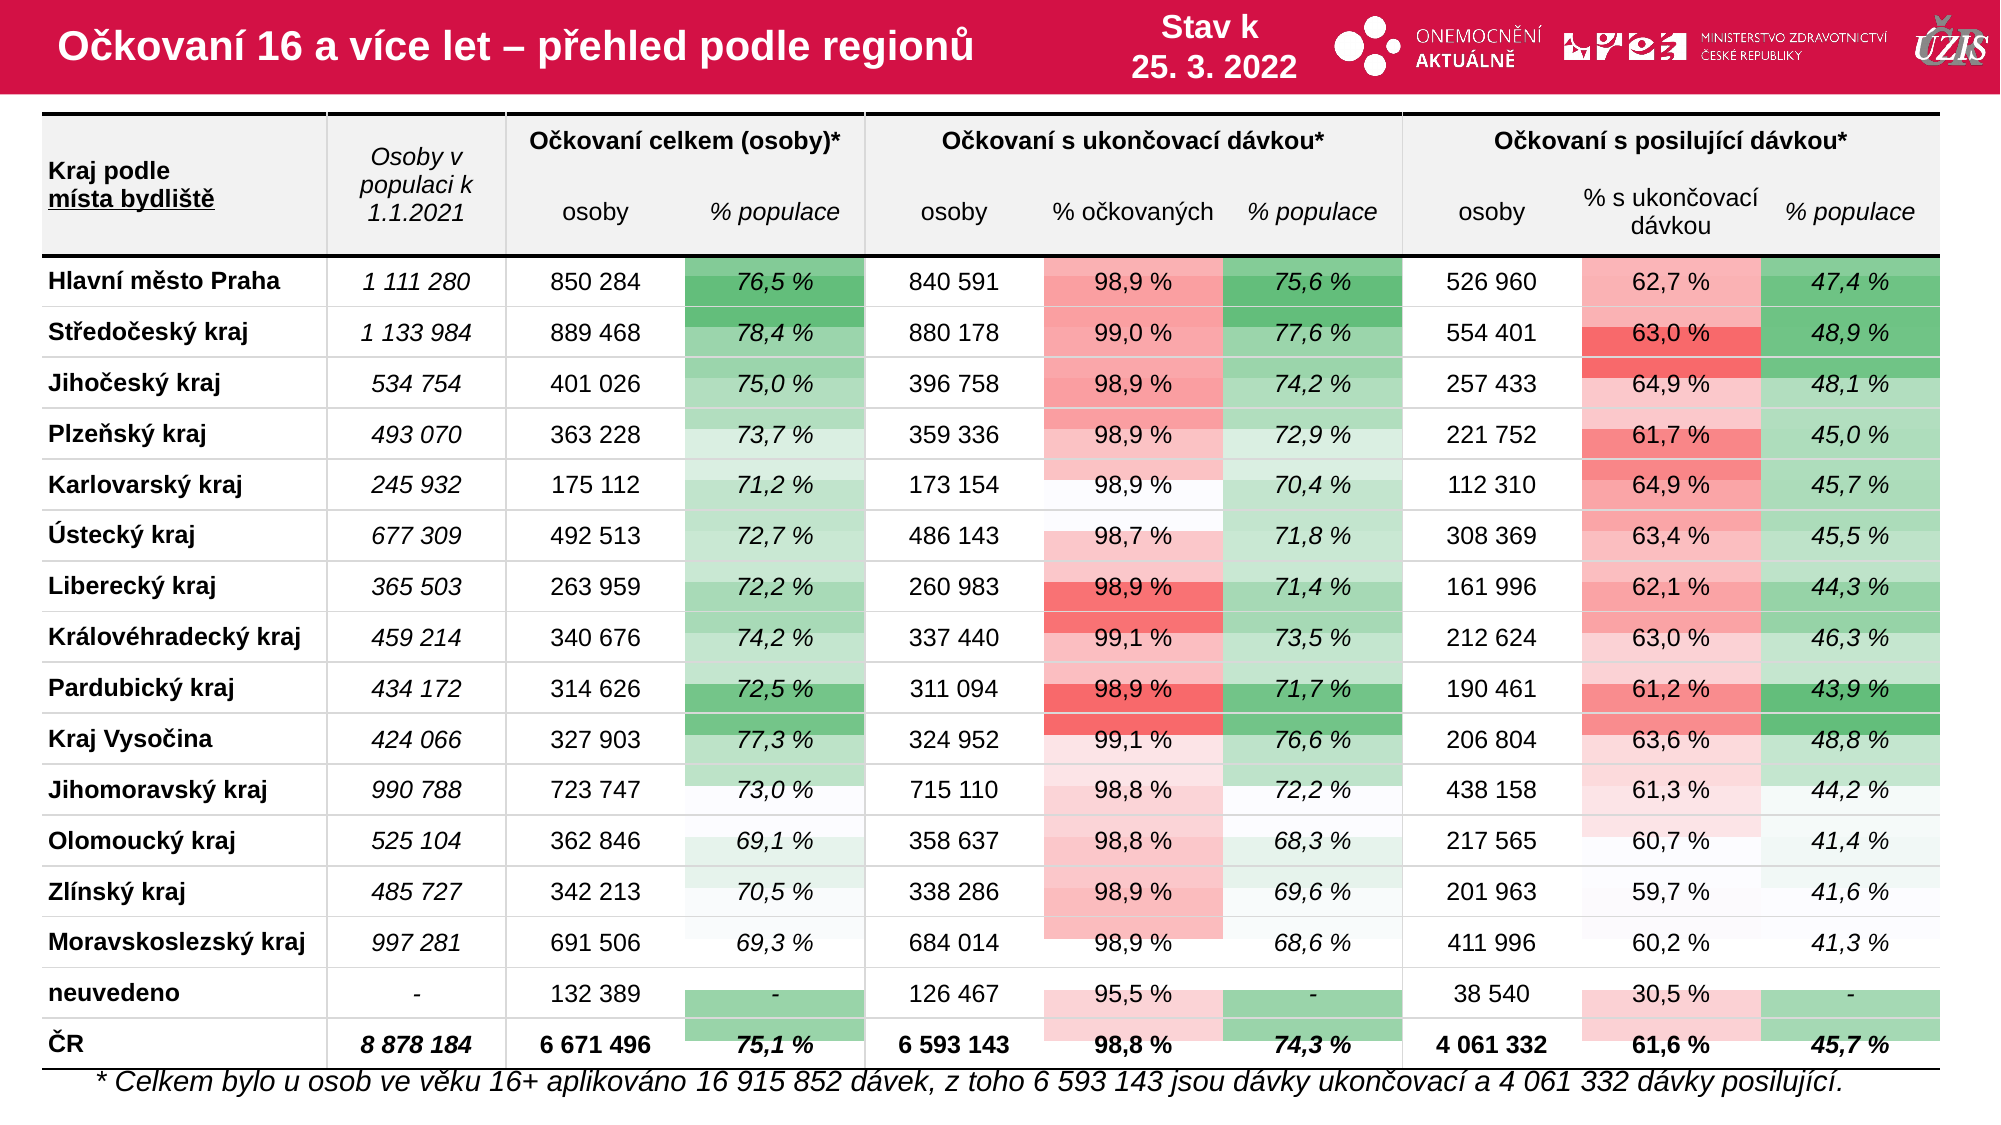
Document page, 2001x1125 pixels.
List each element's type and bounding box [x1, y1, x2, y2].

table_cell [42, 663, 326, 712]
table_header [42, 116, 326, 254]
table_cell [328, 867, 505, 916]
table_cell [507, 258, 864, 306]
table_cell [1403, 409, 1940, 458]
table_cell [1403, 258, 1940, 306]
table_cell [507, 765, 864, 814]
table_cell [1403, 765, 1940, 814]
table_cell [866, 511, 1402, 560]
table_cell [1403, 1019, 1940, 1068]
table_cell [1403, 460, 1940, 509]
table_cell [328, 714, 505, 763]
table_cell [328, 562, 505, 611]
table_cell [328, 1019, 505, 1068]
table_cell [42, 867, 326, 916]
table_header [507, 116, 864, 166]
table_cell [866, 358, 1402, 407]
table_cell [1403, 867, 1940, 916]
table_cell [866, 917, 1402, 967]
table_cell [328, 663, 505, 712]
picture [1341, 16, 1542, 76]
table_cell [42, 816, 326, 865]
table_cell [866, 663, 1402, 712]
table_cell [866, 562, 1402, 611]
table_cell [328, 917, 505, 967]
table_cell [866, 816, 1402, 865]
table_cell [1403, 307, 1940, 356]
table_cell [507, 968, 864, 1017]
table_cell [866, 714, 1402, 763]
table_cell [507, 917, 864, 967]
table_cell [507, 358, 864, 407]
picture [1563, 31, 1888, 60]
table_cell [866, 460, 1402, 509]
table_cell [1403, 714, 1940, 763]
table_cell [1403, 358, 1940, 407]
table_header [866, 116, 1402, 166]
text_box [1088, 0, 1341, 93]
table_cell [507, 867, 864, 916]
table_cell [866, 968, 1402, 1017]
table_cell [42, 714, 326, 763]
table_cell [328, 968, 505, 1017]
table_cell [328, 765, 505, 814]
table_cell [42, 258, 326, 306]
table_cell [42, 511, 326, 560]
table_cell [507, 562, 864, 611]
table_cell [1403, 612, 1940, 661]
table_cell [507, 612, 864, 661]
table_cell [866, 258, 1402, 306]
table_cell [866, 1019, 1402, 1068]
table_cell [866, 307, 1402, 356]
table_cell [42, 765, 326, 814]
table_cell [507, 714, 864, 763]
table_cell [507, 1019, 864, 1068]
table_cell [866, 867, 1402, 916]
table_header [1403, 116, 1940, 166]
table_cell [328, 511, 505, 560]
title [42, 0, 1262, 95]
table_cell [1403, 663, 1940, 712]
picture [1915, 15, 1989, 66]
table_cell [328, 307, 505, 356]
table_cell [1403, 968, 1940, 1017]
table_cell [328, 258, 505, 306]
table_header [328, 116, 505, 254]
table_cell [328, 612, 505, 661]
table_cell [42, 917, 326, 967]
text_box [80, 1070, 1871, 1105]
table_cell [866, 166, 1402, 254]
table_cell [507, 816, 864, 865]
table_cell [328, 358, 505, 407]
table_cell [1403, 816, 1940, 865]
table_cell [42, 1019, 326, 1068]
table_cell [42, 460, 326, 509]
table_cell [507, 409, 864, 458]
table_cell [328, 816, 505, 865]
table_cell [866, 409, 1402, 458]
table_cell [42, 562, 326, 611]
table_cell [1403, 562, 1940, 611]
table_cell [1403, 917, 1940, 967]
table_cell [866, 765, 1402, 814]
table_cell [507, 460, 864, 509]
table_cell [507, 511, 864, 560]
table_cell [507, 663, 864, 712]
table_cell [42, 968, 326, 1017]
table_cell [328, 409, 505, 458]
table_cell [42, 307, 326, 356]
table_cell [1403, 166, 1940, 254]
table_cell [507, 166, 864, 254]
table_cell [42, 358, 326, 407]
table_cell [507, 307, 864, 356]
table_cell [328, 460, 505, 509]
table_cell [1403, 511, 1940, 560]
table_cell [42, 612, 326, 661]
table_cell [866, 612, 1402, 661]
table_cell [42, 409, 326, 458]
